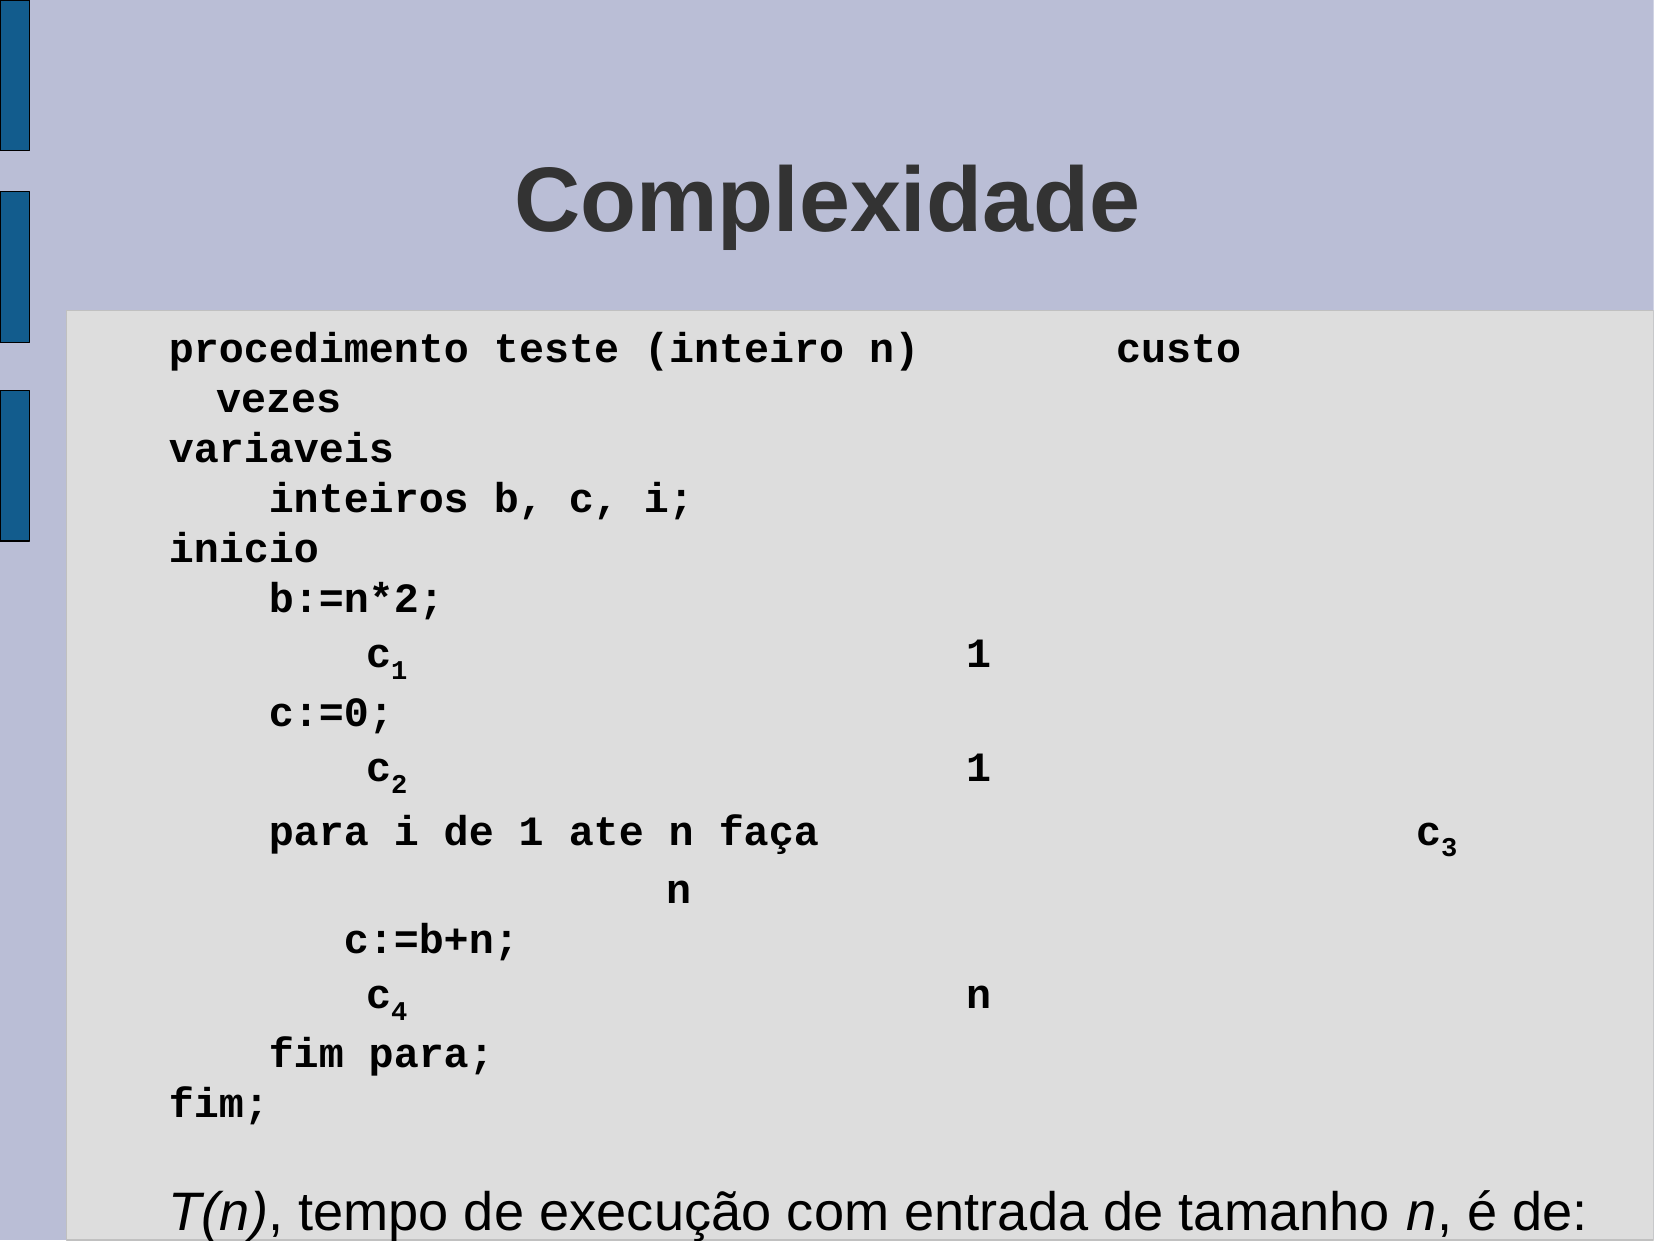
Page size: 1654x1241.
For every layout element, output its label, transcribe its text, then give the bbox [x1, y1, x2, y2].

text_box Complexidade [121, 91, 1534, 299]
text_box procedimento teste (inteiro n) custo vezes variaveis inteiros b, c, i; inicio b:=n*2; c1 1 c:=0; c2 1 para i de 1 ate n faça c3 n c:=b+n; c4 n fim para; fim; T(n), tempo de execução com entrada de tamanho n, é de: T(n)=1 x c1+1 x c2+c3 x n+c4 x n, ou c1+c2+c3n+c4n. Para o pior caso (comportamento assintótico) podemos resumir a complexidade de tempo em O(n). [74, 321, 1624, 1211]
